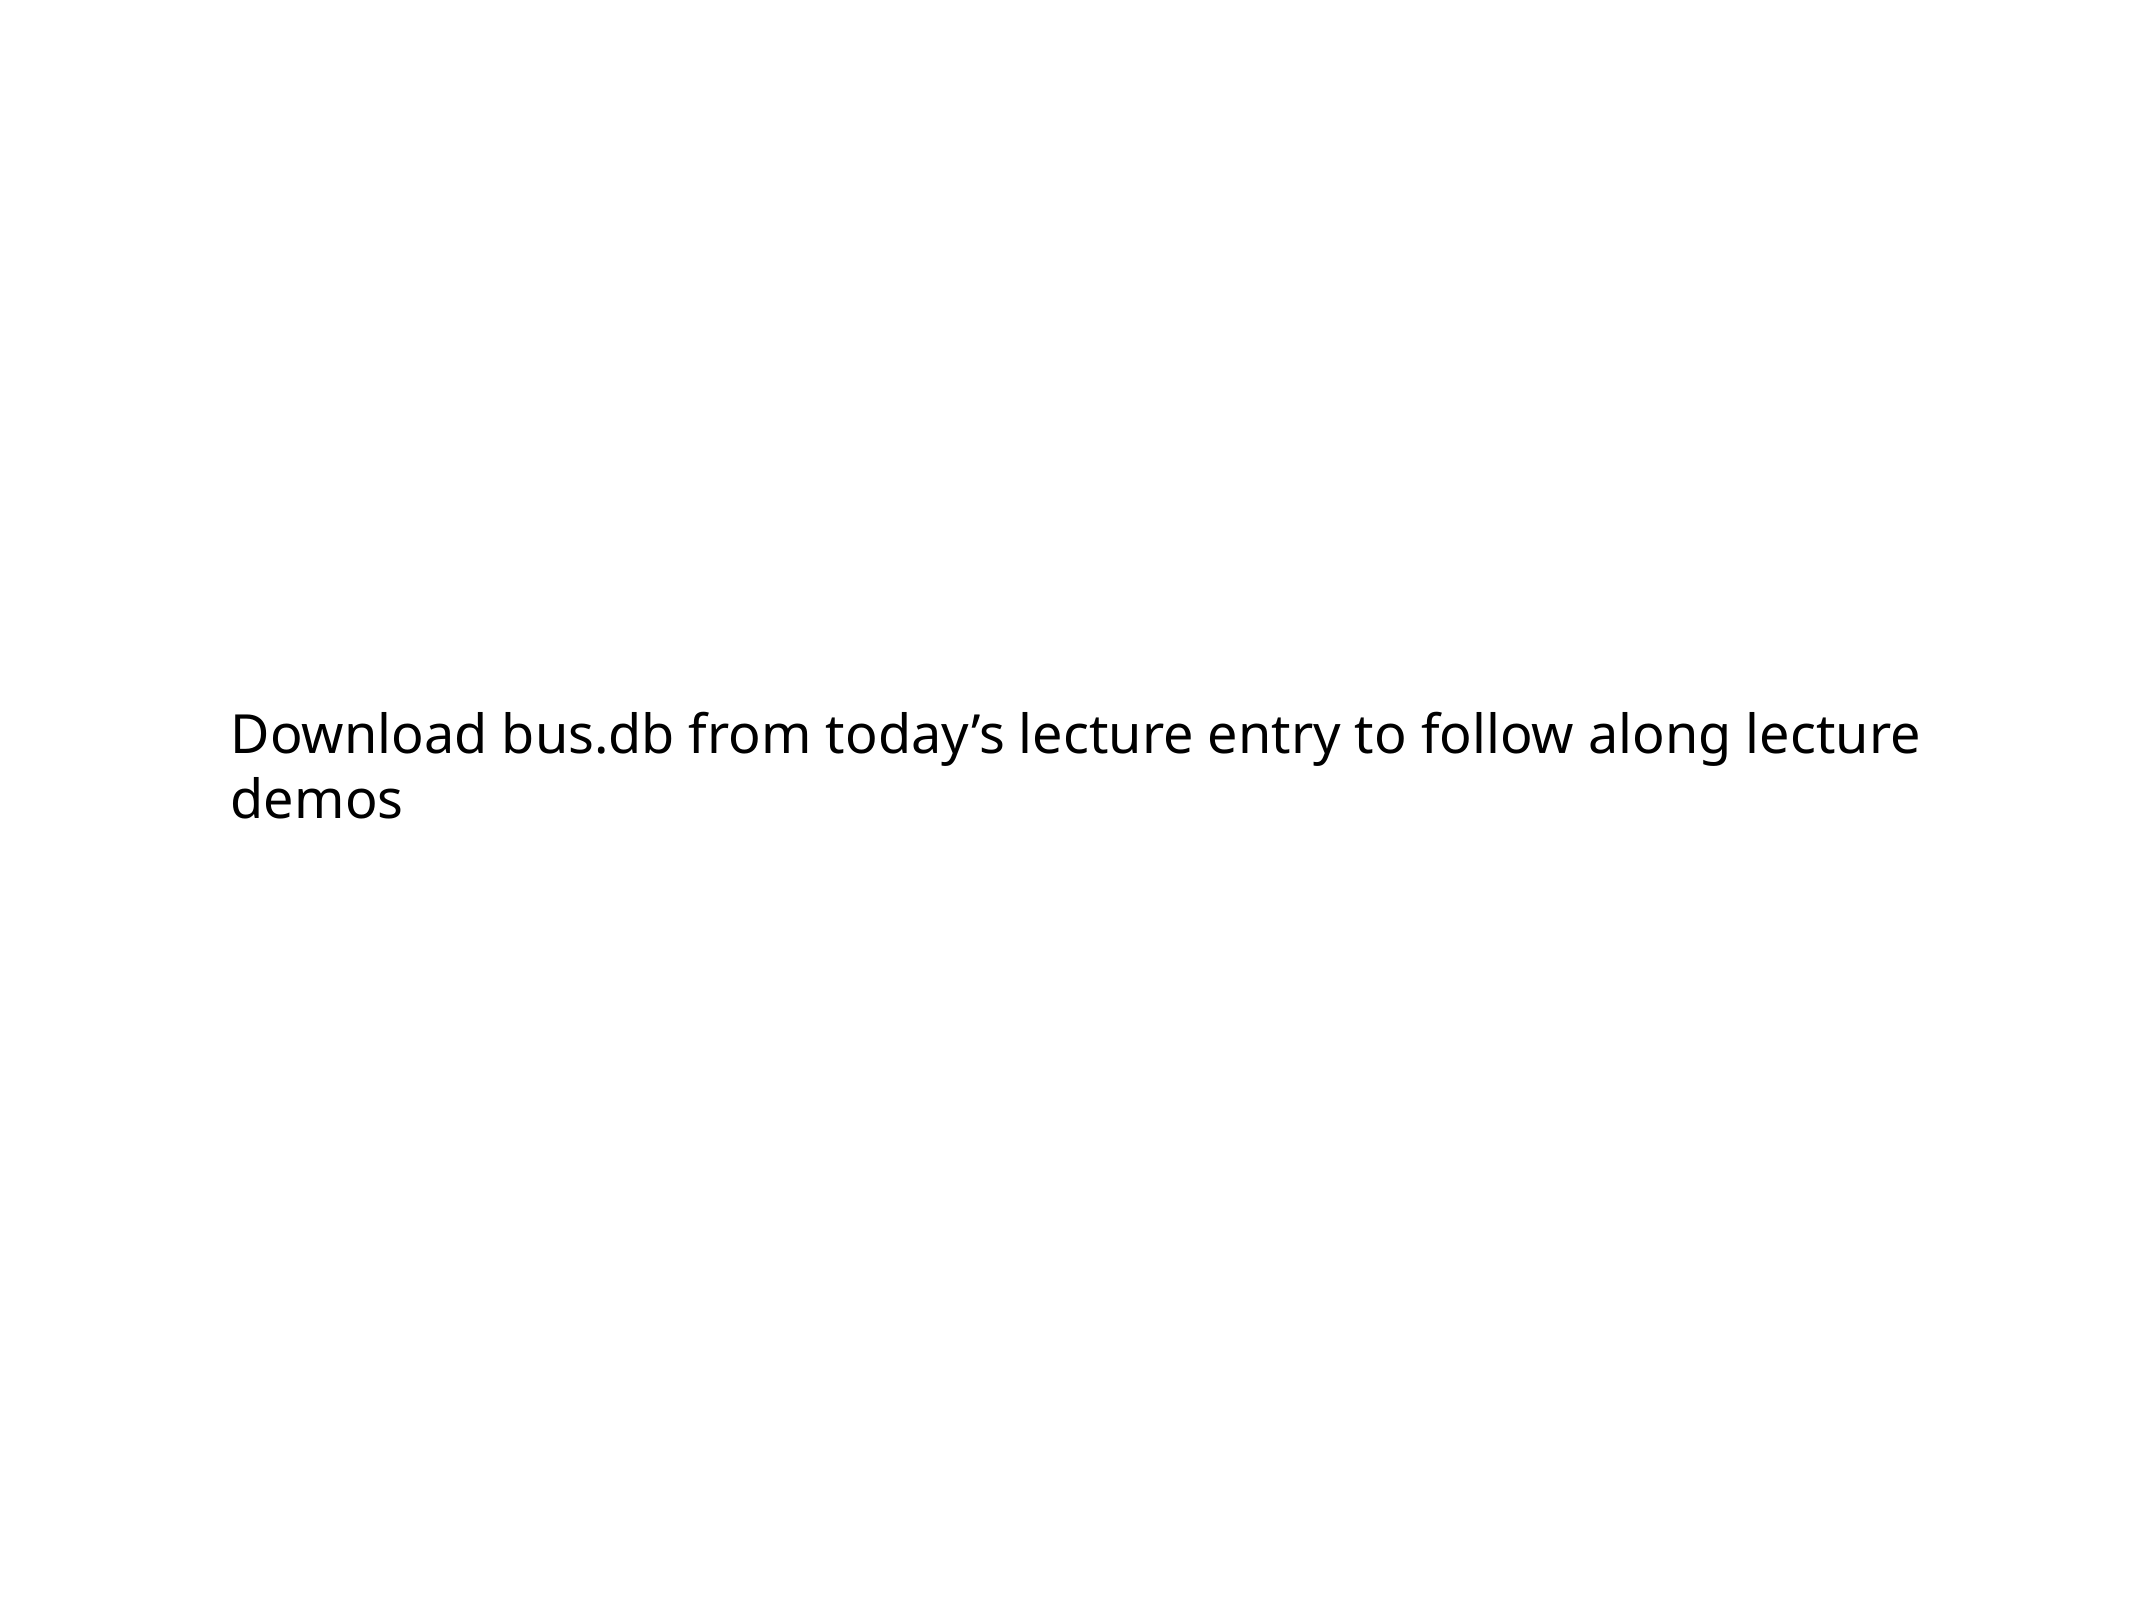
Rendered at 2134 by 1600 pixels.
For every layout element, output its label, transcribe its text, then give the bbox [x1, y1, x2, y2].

title Download bus.db from today’s lecture entry to follow along lecture demos [221, 689, 2044, 840]
